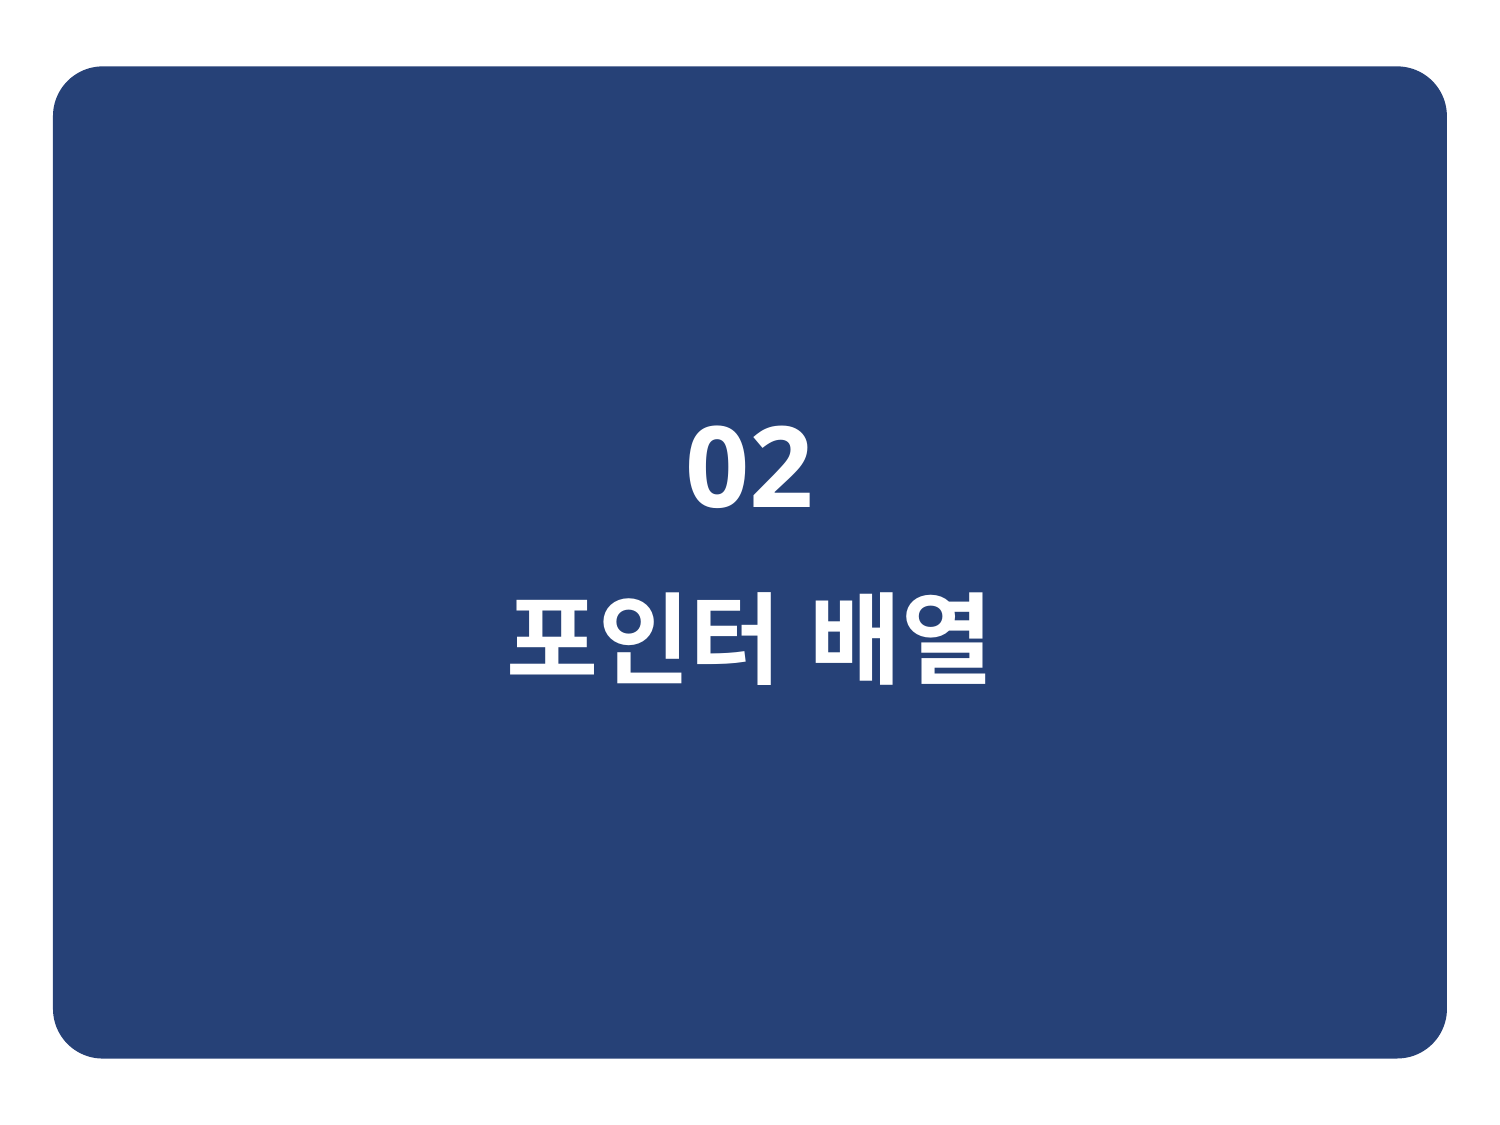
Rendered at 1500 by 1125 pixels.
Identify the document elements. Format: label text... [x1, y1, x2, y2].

list 02 [117, 385, 1383, 540]
list 포인터 배열 [117, 559, 1383, 715]
